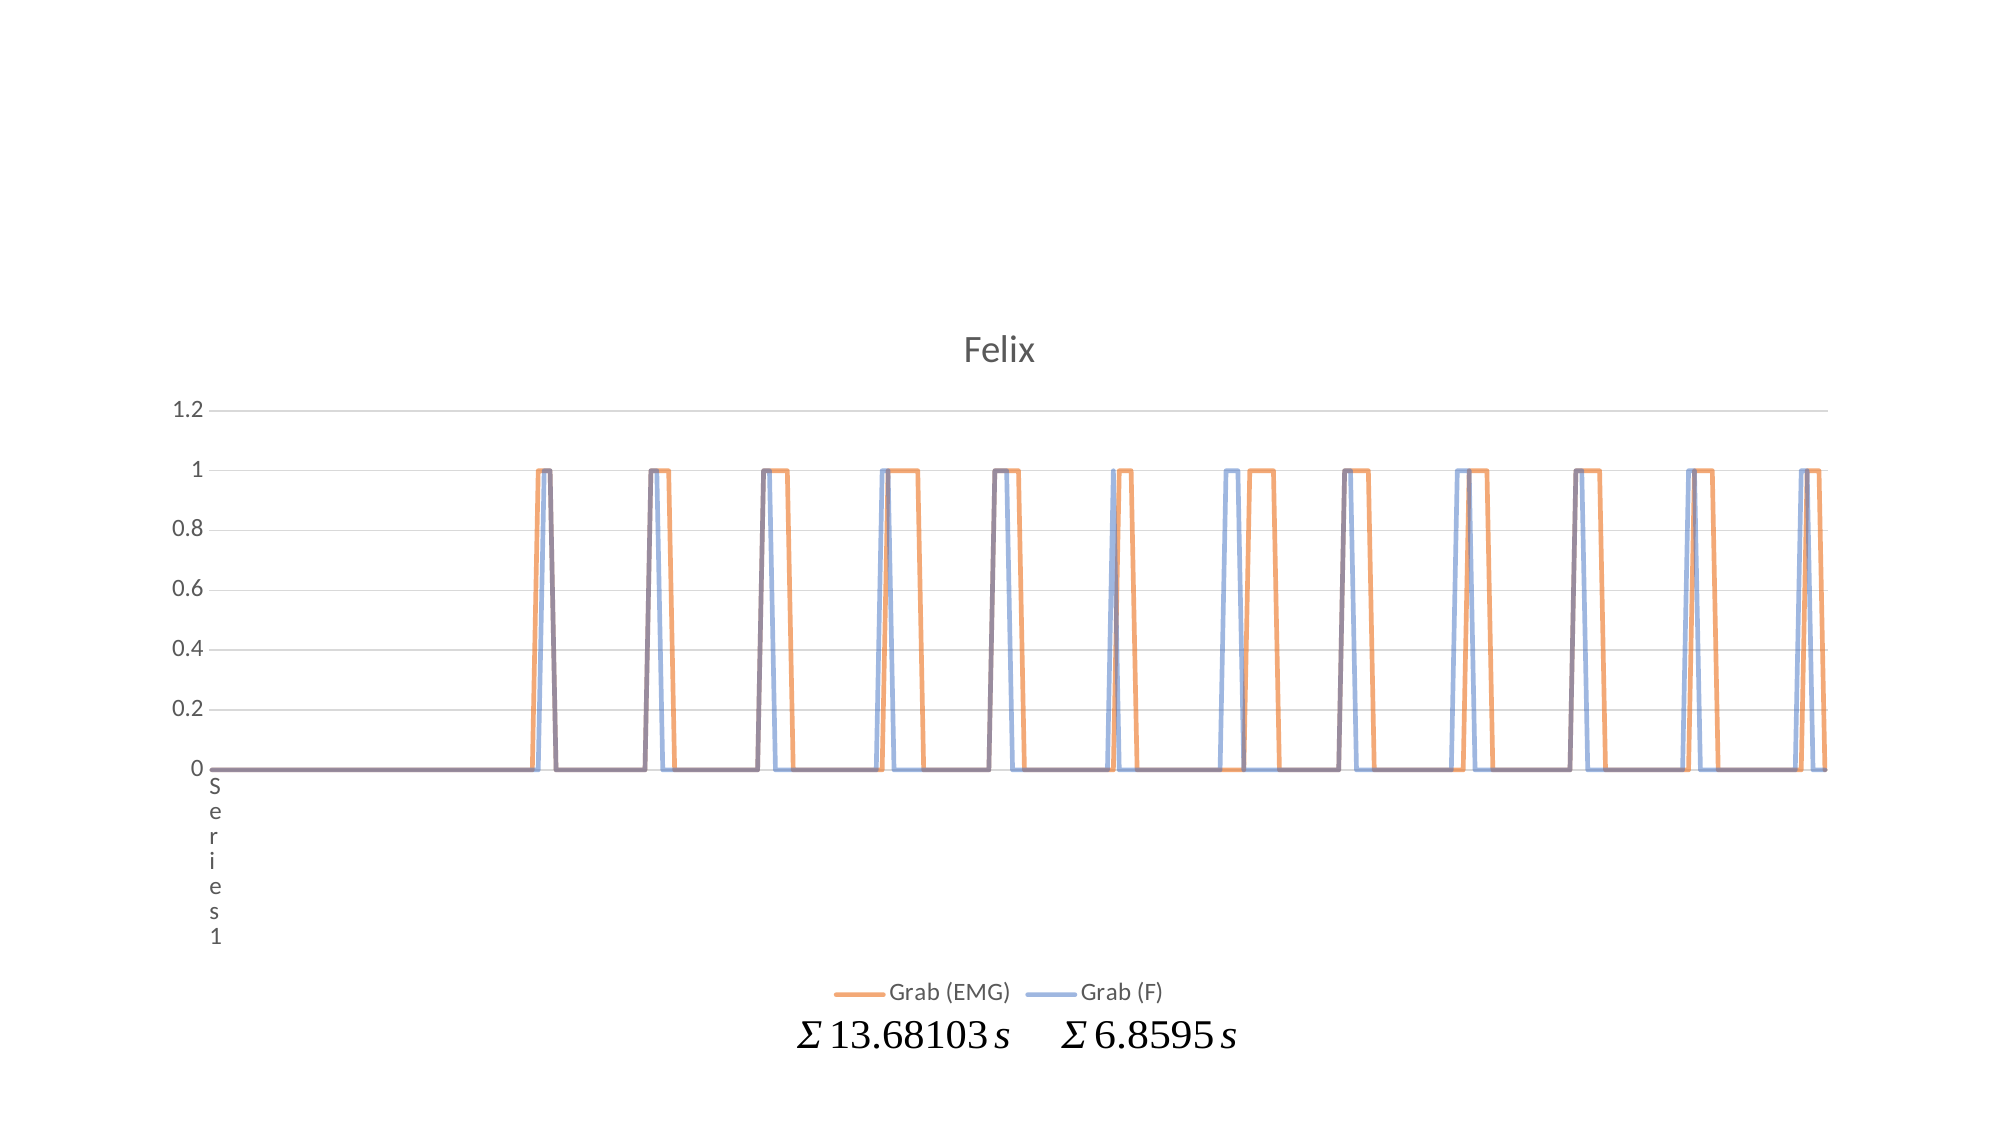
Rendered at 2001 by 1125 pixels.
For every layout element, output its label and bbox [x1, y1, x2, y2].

chart [137, 299, 1863, 1014]
